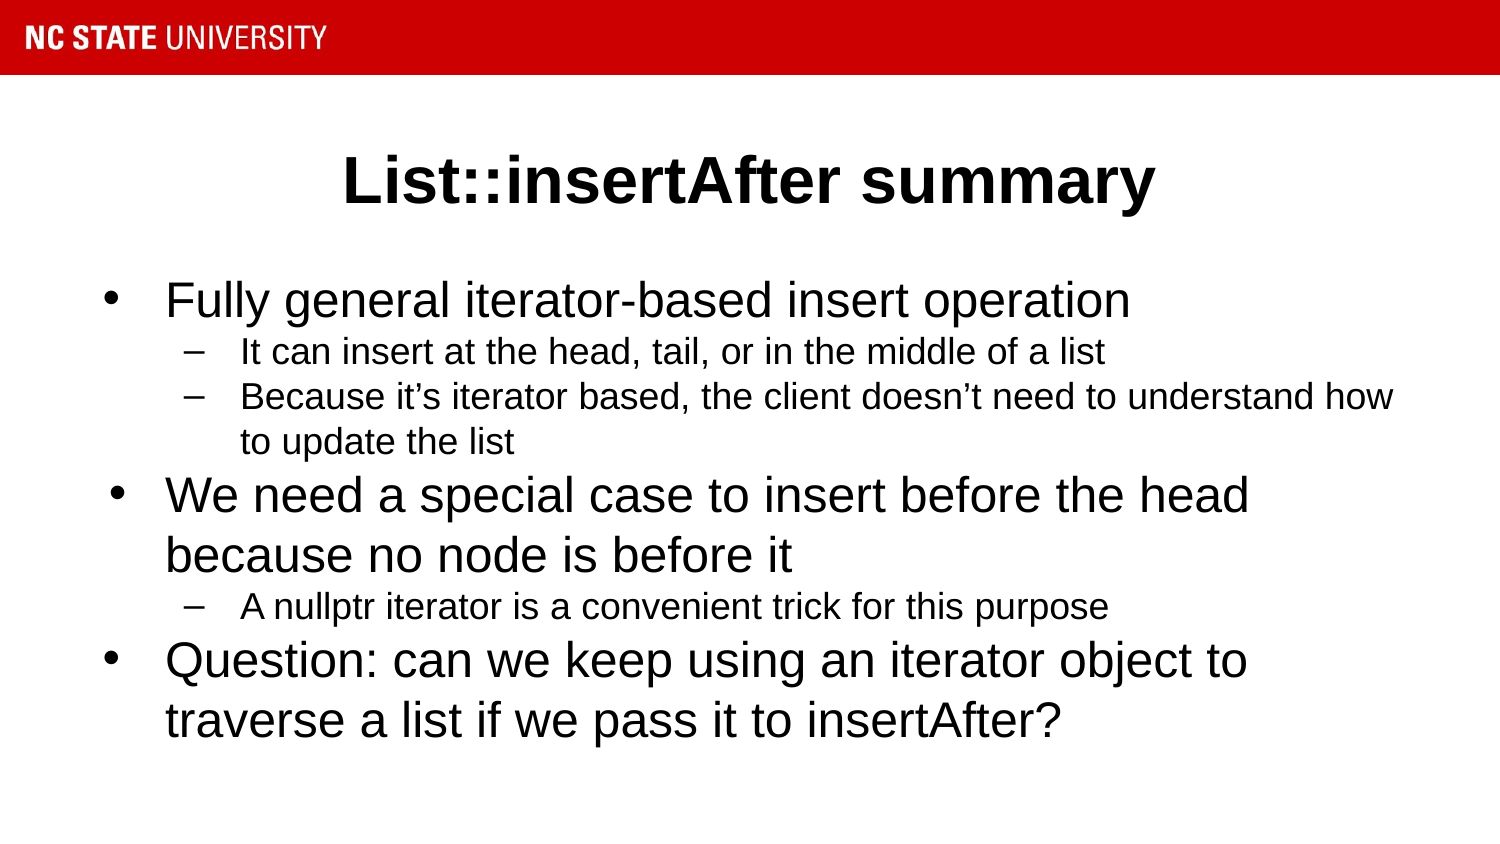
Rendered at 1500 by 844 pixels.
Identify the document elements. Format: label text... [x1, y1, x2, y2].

title List::insertAfter summary [75, 110, 1425, 243]
picture [0, 0, 1500, 75]
list Fully general iterator-based insert operation It can insert at the head, tail, or in the middle of a list Because it’s iterator based, the client doesn’t need to understand how to update the list We need a special case to insert before the head because no node is before it A nullptr iterator is a convenient trick for this purpose Question: can we keep using an iterator object to traverse a list if we pass it to insertAfter? [75, 252, 1425, 635]
